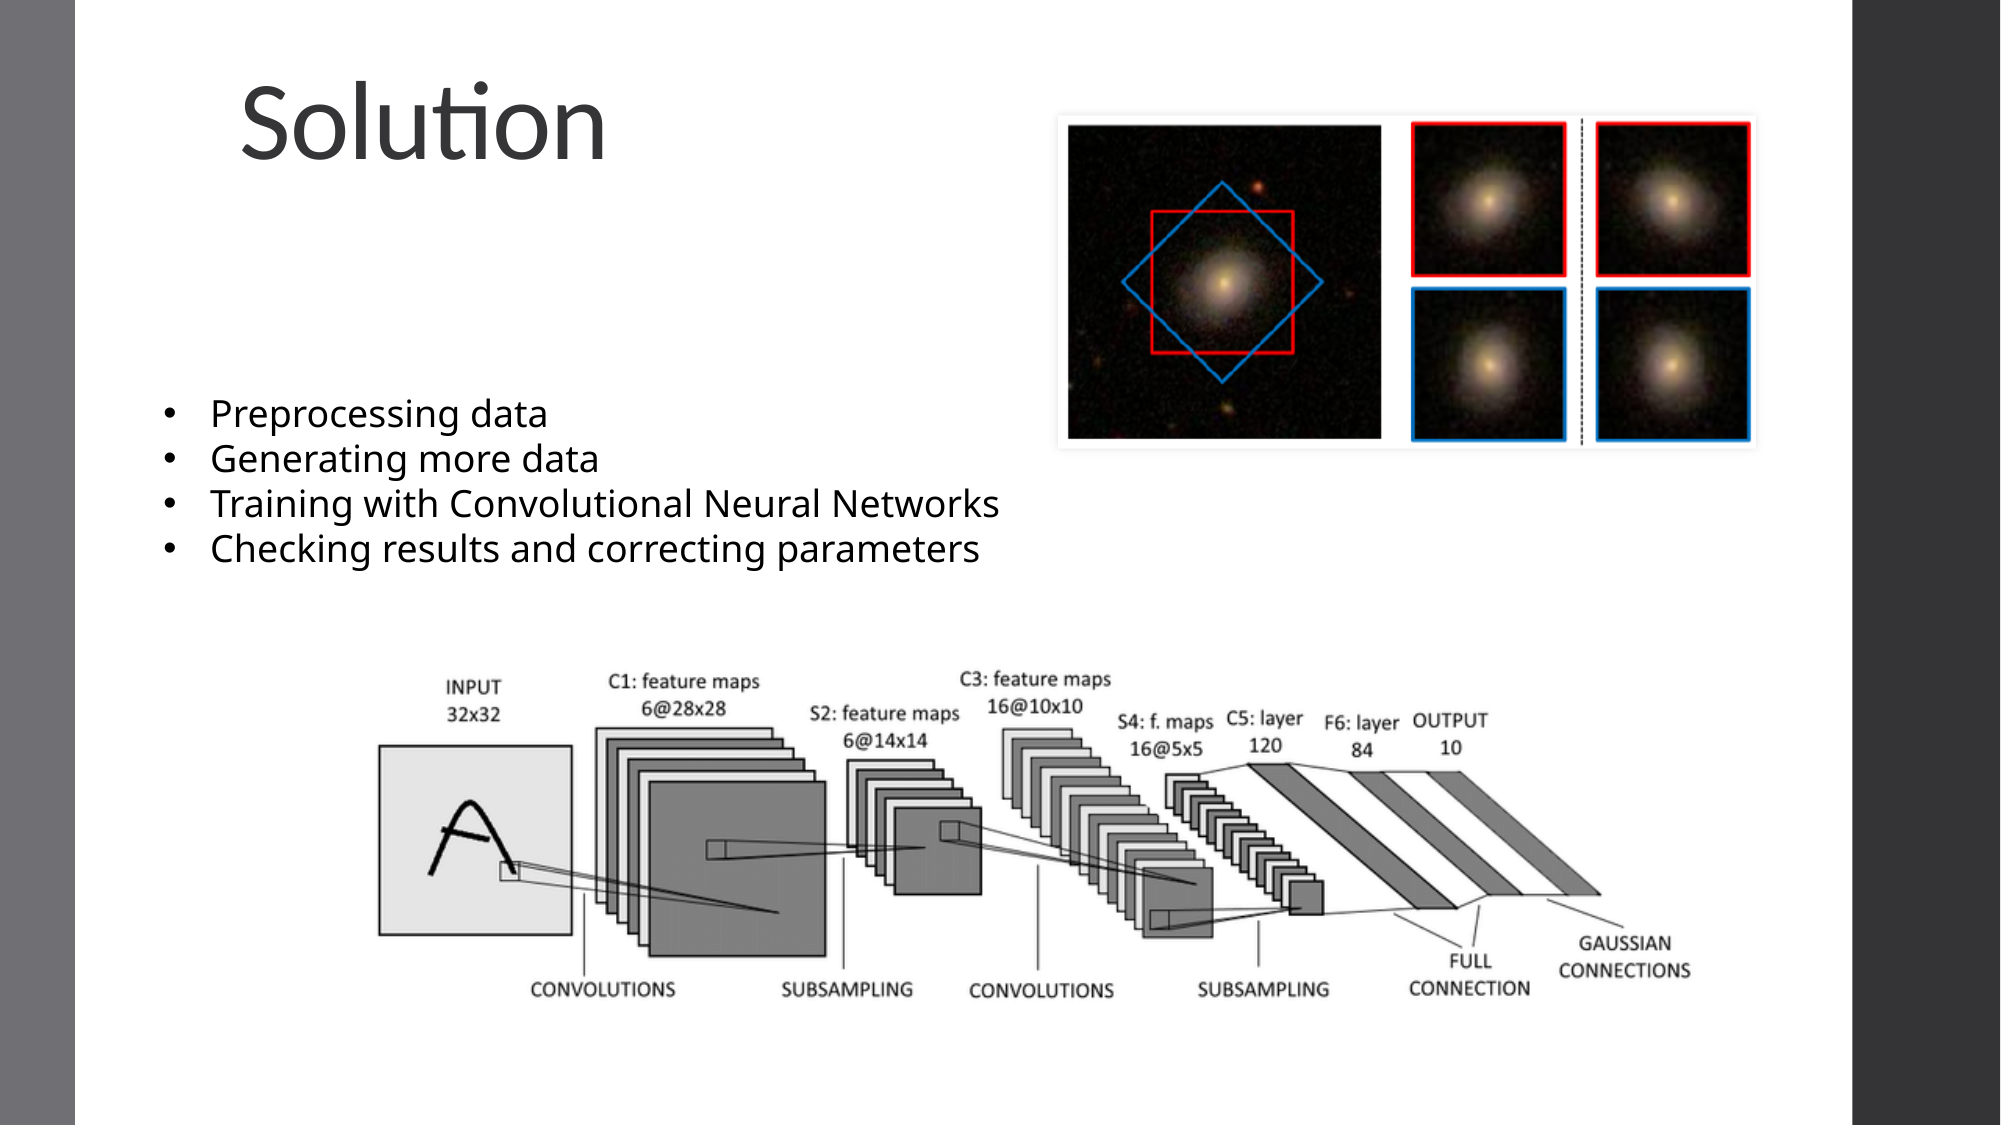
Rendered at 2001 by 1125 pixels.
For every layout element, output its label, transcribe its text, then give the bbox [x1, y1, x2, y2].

picture [1032, 91, 1785, 466]
text_box Preprocessing data Generating more data Training with Convolutional Neural Networks Checking results and correcting parameters [148, 383, 1048, 668]
picture [368, 654, 1697, 1018]
text_box Solution [224, 55, 972, 174]
